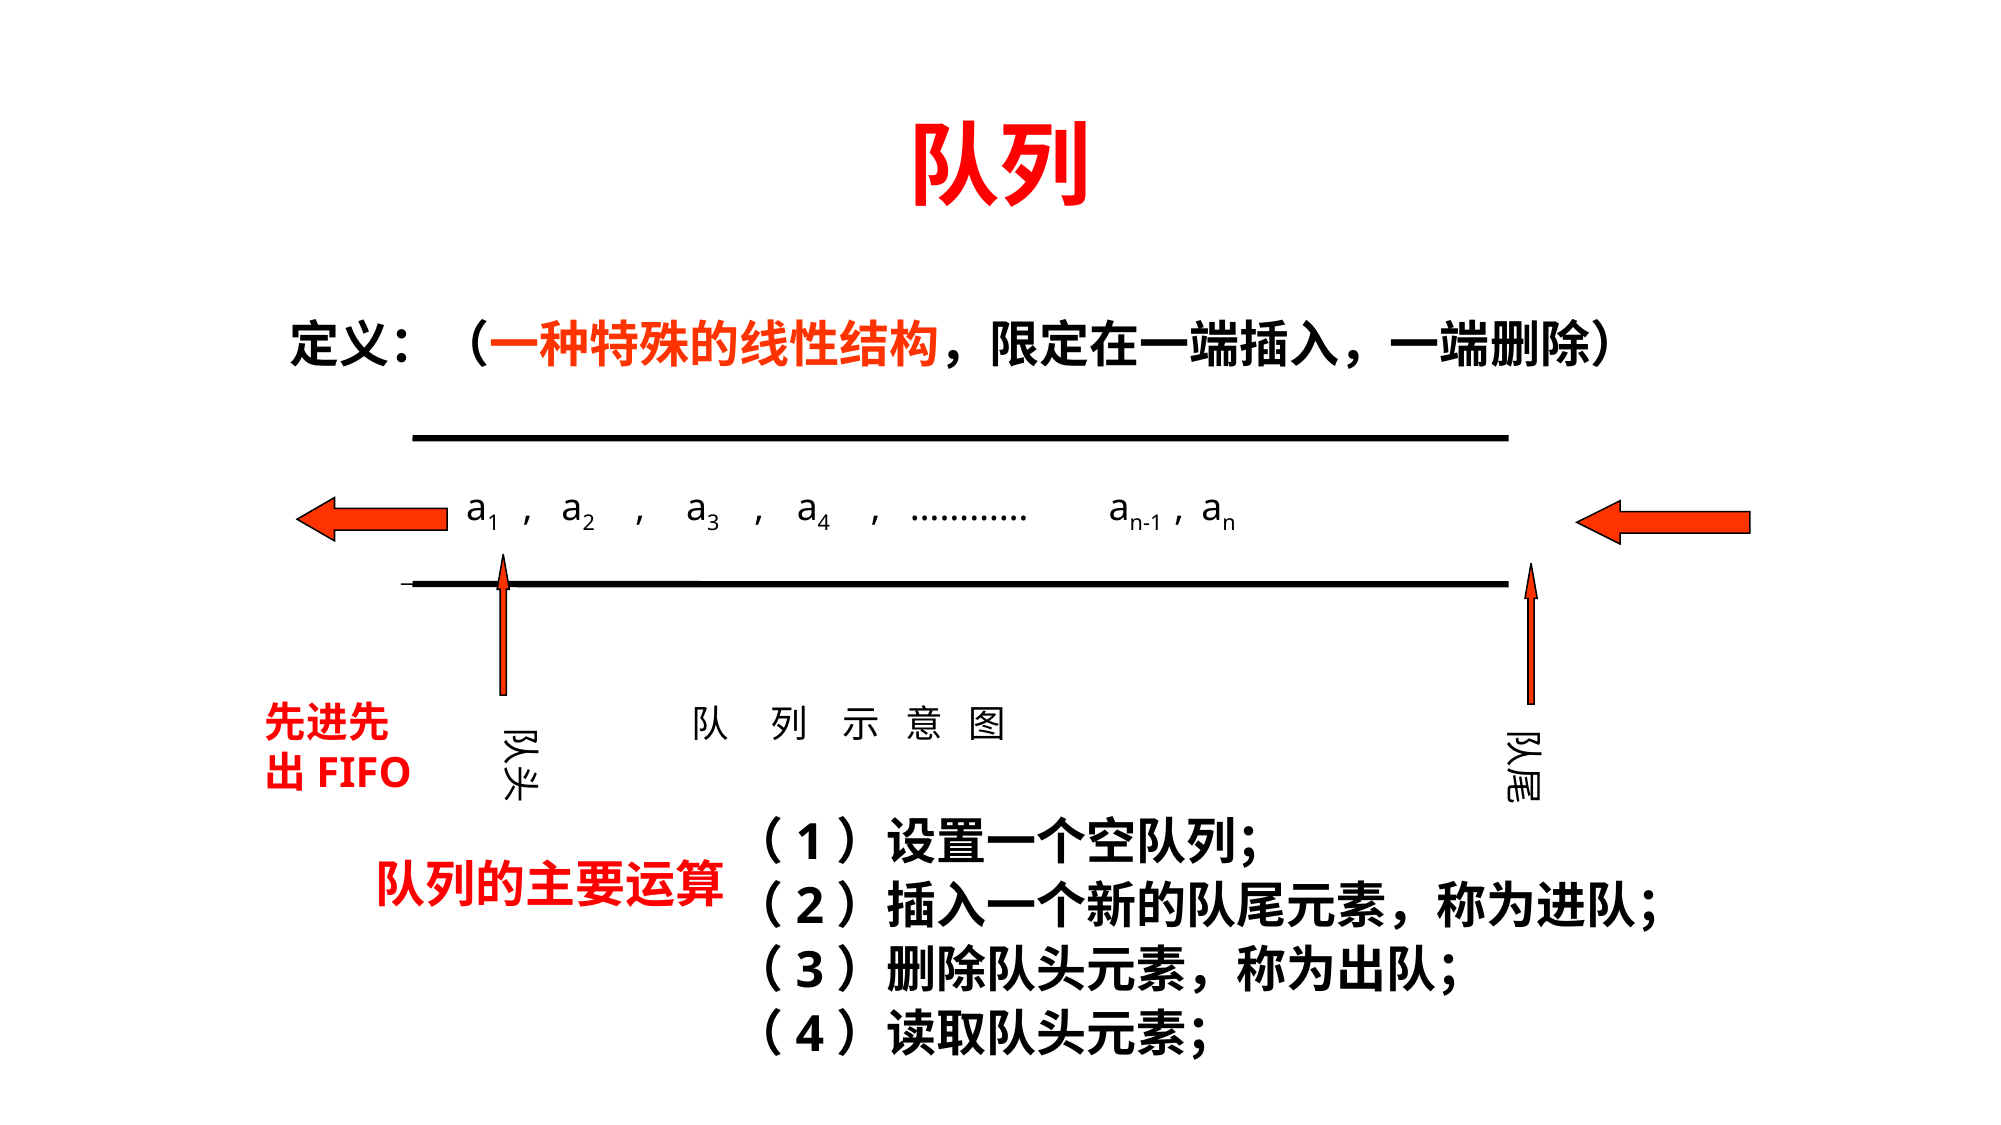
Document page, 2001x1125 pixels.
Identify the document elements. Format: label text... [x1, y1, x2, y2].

text_box [1524, 563, 1538, 705]
title 队列 [137, 59, 1863, 278]
text_box 定义：（一种特殊的线性结构，限定在一端插入，一端删除） [275, 304, 1750, 380]
text_box 队尾 [1465, 715, 1556, 808]
text_box [1576, 500, 1750, 544]
text_box [497, 554, 510, 696]
text_box 队列的主要运算 [312, 838, 718, 926]
text_box （1）设置一个空队列； （2）插入一个新的队尾元素，称为进队； （3）删除队头元素，称为出队； （4）读取队头元素； [718, 808, 1668, 1084]
text_box 先进先出FIFO [249, 688, 438, 803]
text_box [297, 497, 448, 541]
text_box a1 , a2 , a3 , a4 , ………… an-1 , an [412, 475, 1588, 542]
text_box 队 列 示 意 图 [573, 692, 1290, 753]
text_box 队头 [462, 713, 553, 844]
